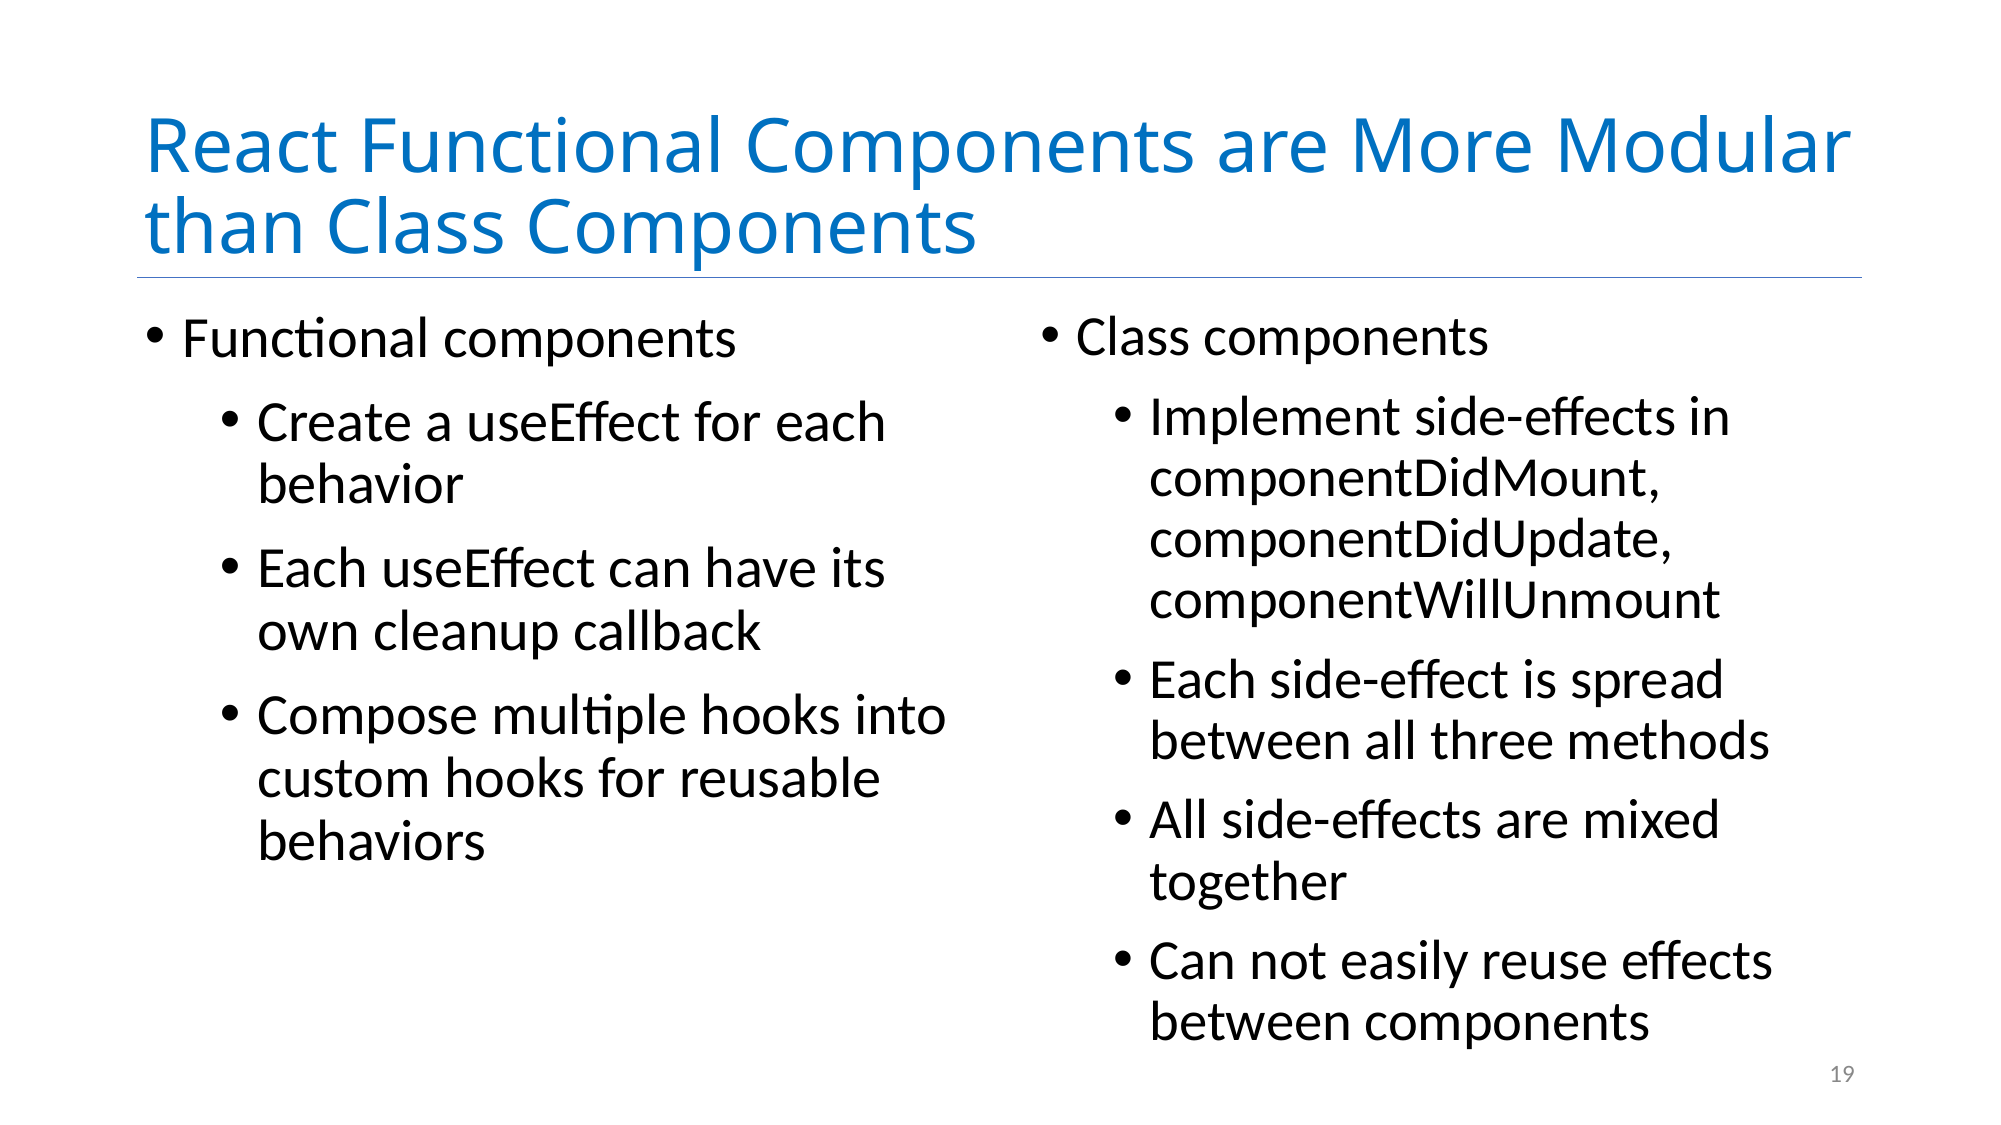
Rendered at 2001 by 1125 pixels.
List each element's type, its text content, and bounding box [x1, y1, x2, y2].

list Functional components Create a useEffect for each behavior Each useEffect can have its own cleanup callback Compose multiple hooks into custom hooks for reusable behaviors [136, 298, 988, 1014]
text_box Class components Implement side-effects in componentDidMount, componentDidUpdate, componentWillUnmount Each side-effect is spread between all three methods All side-effects are mixed together Can not easily reuse effects between components [1032, 299, 1883, 1087]
slide_number 19 [1819, 1087, 1863, 1094]
title React Functional Components are More Modular than Class Components [136, 59, 1863, 278]
